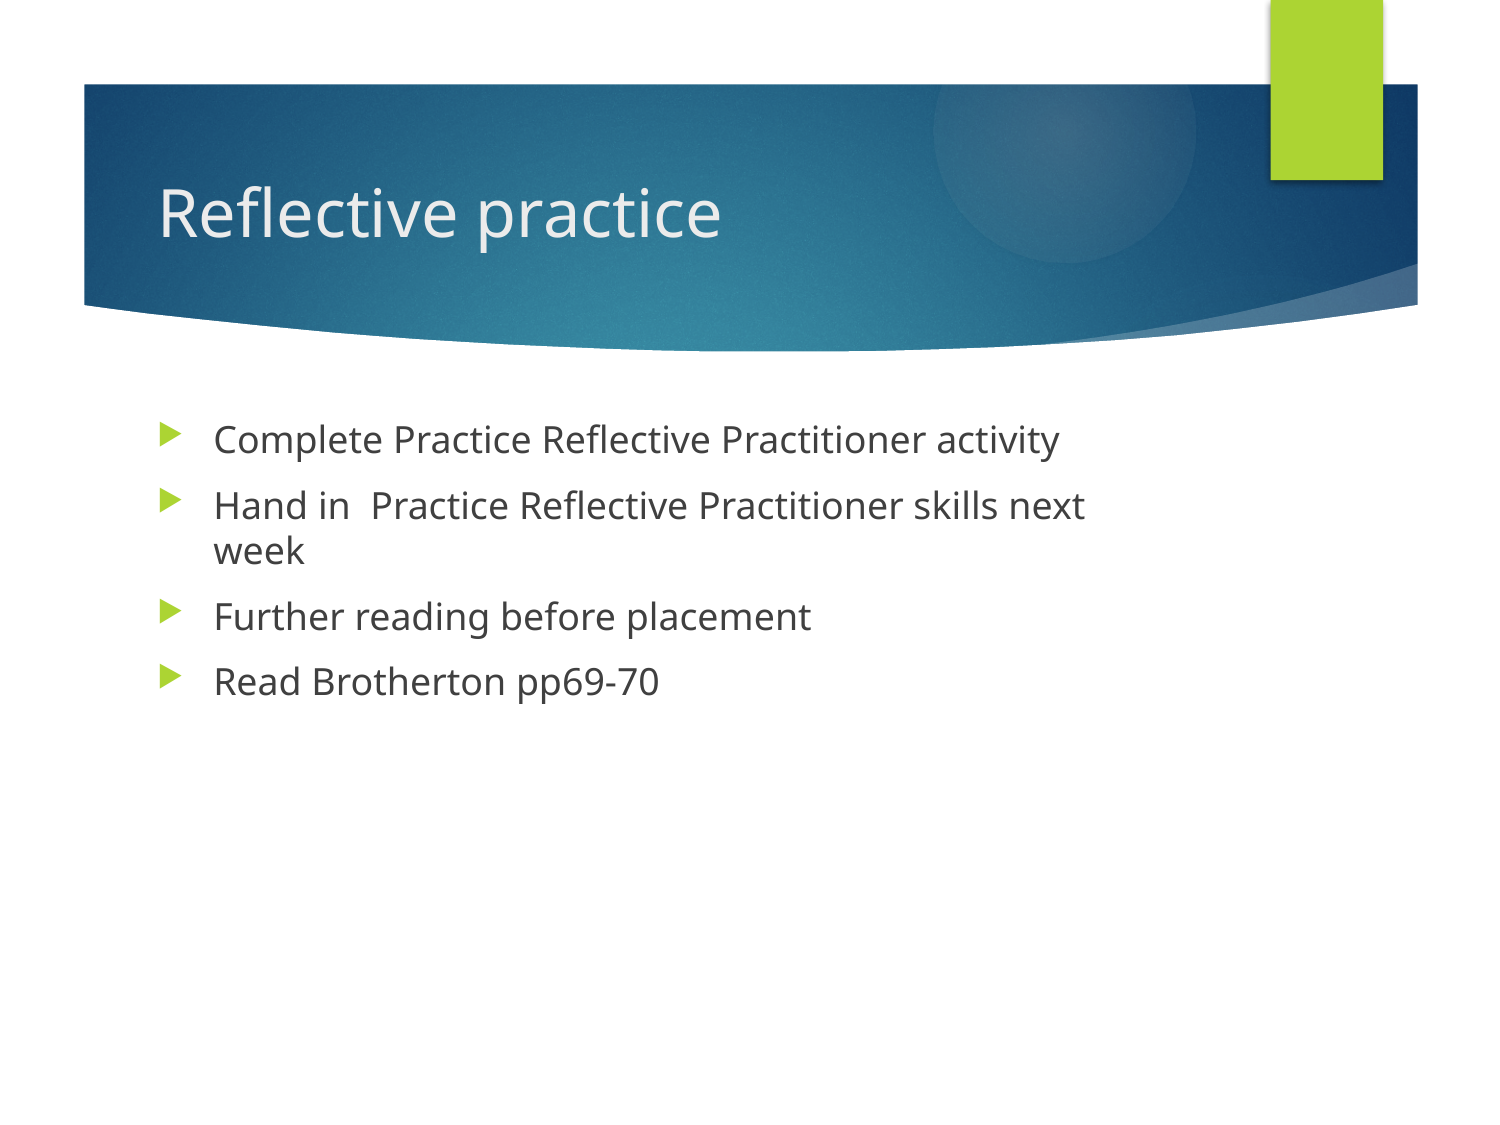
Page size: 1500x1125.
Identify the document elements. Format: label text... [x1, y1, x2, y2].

list Complete Practice Reflective Practitioner activity Hand in Practice Reflective Practitioner skills next week Further reading before placement Read Brotherton pp69-70 [142, 408, 1183, 988]
title Reflective practice [142, 152, 1183, 269]
